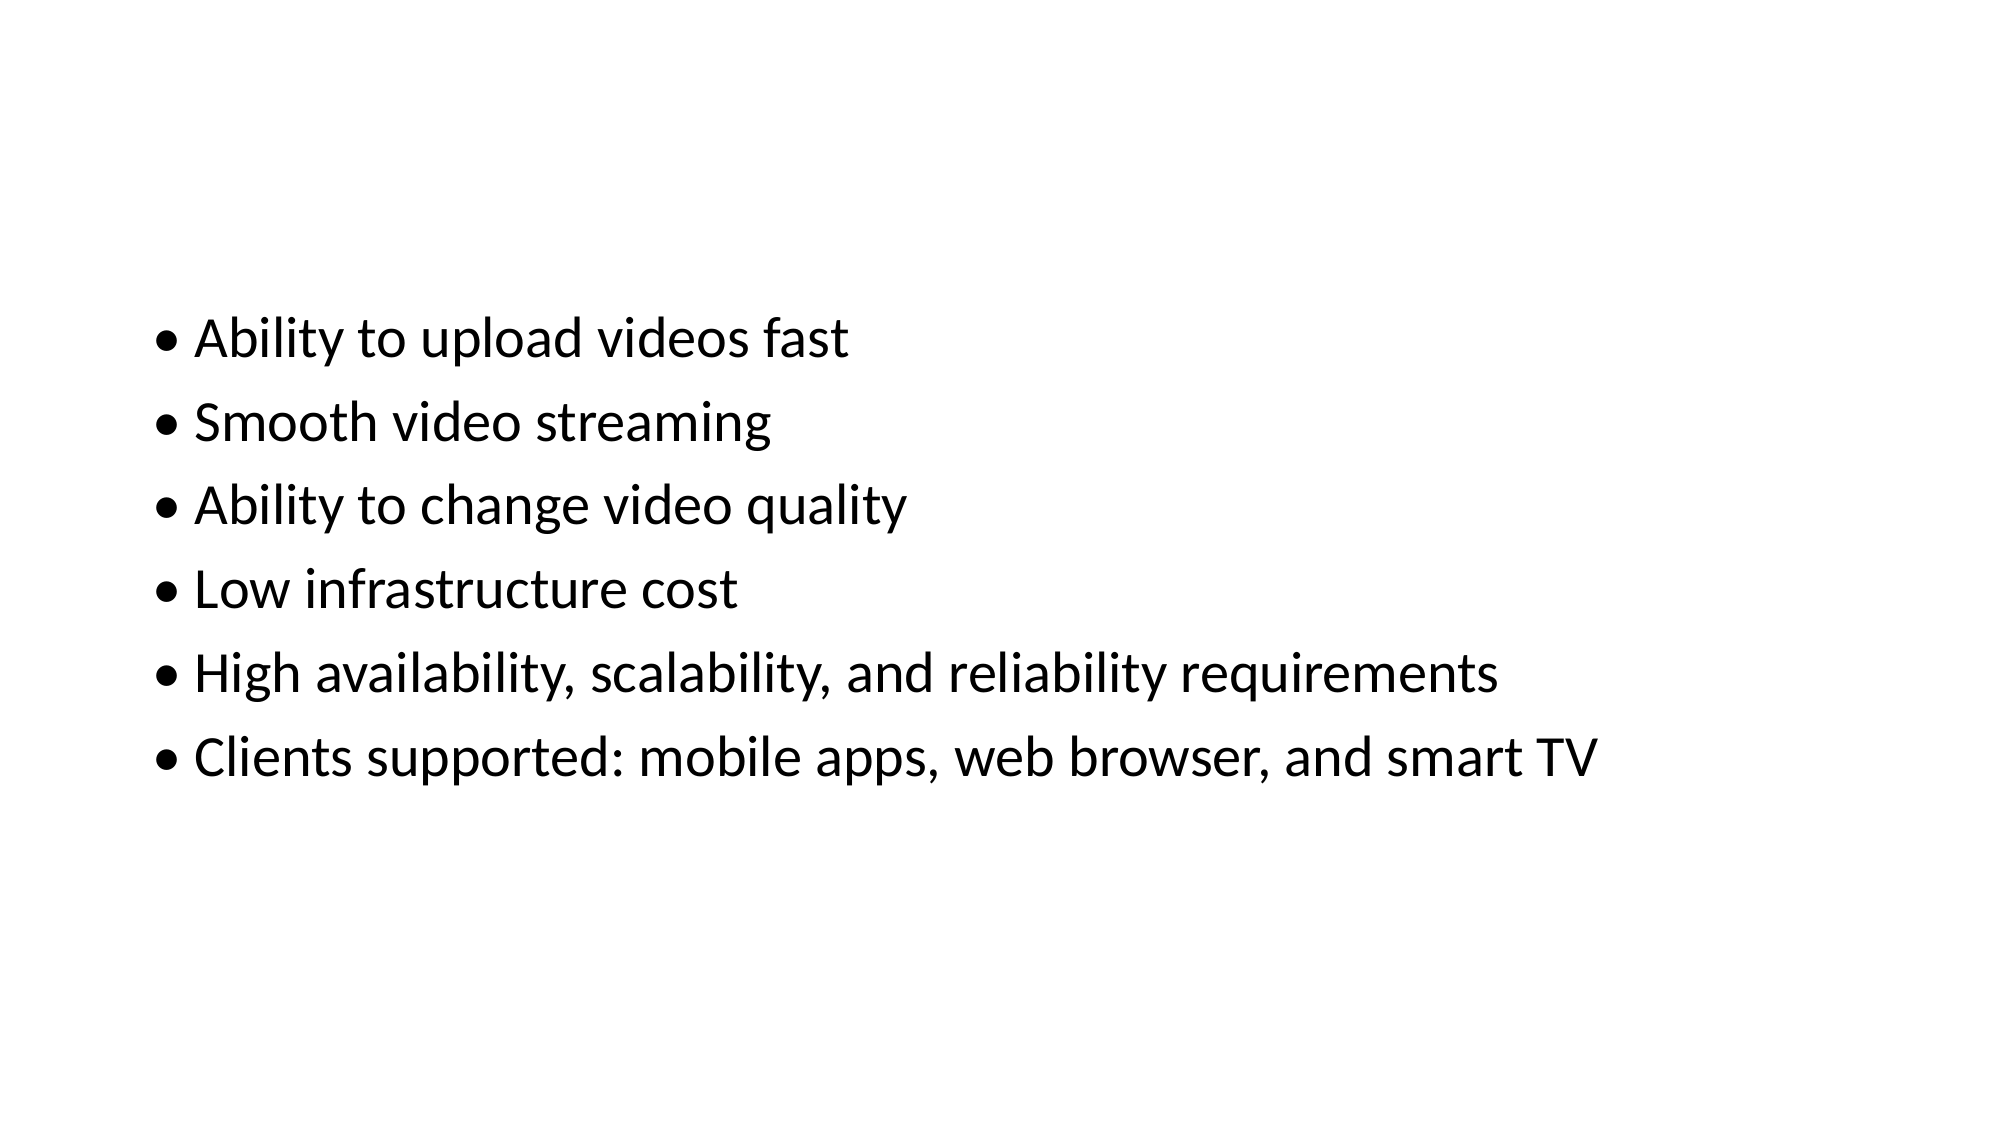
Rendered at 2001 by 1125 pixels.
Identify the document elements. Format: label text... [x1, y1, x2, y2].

list • Ability to upload videos fast • Smooth video streaming • Ability to change video quality • Low infrastructure cost • High availability, scalability, and reliability requirements • Clients supported: mobile apps, web browser, and smart TV [137, 299, 1863, 1014]
